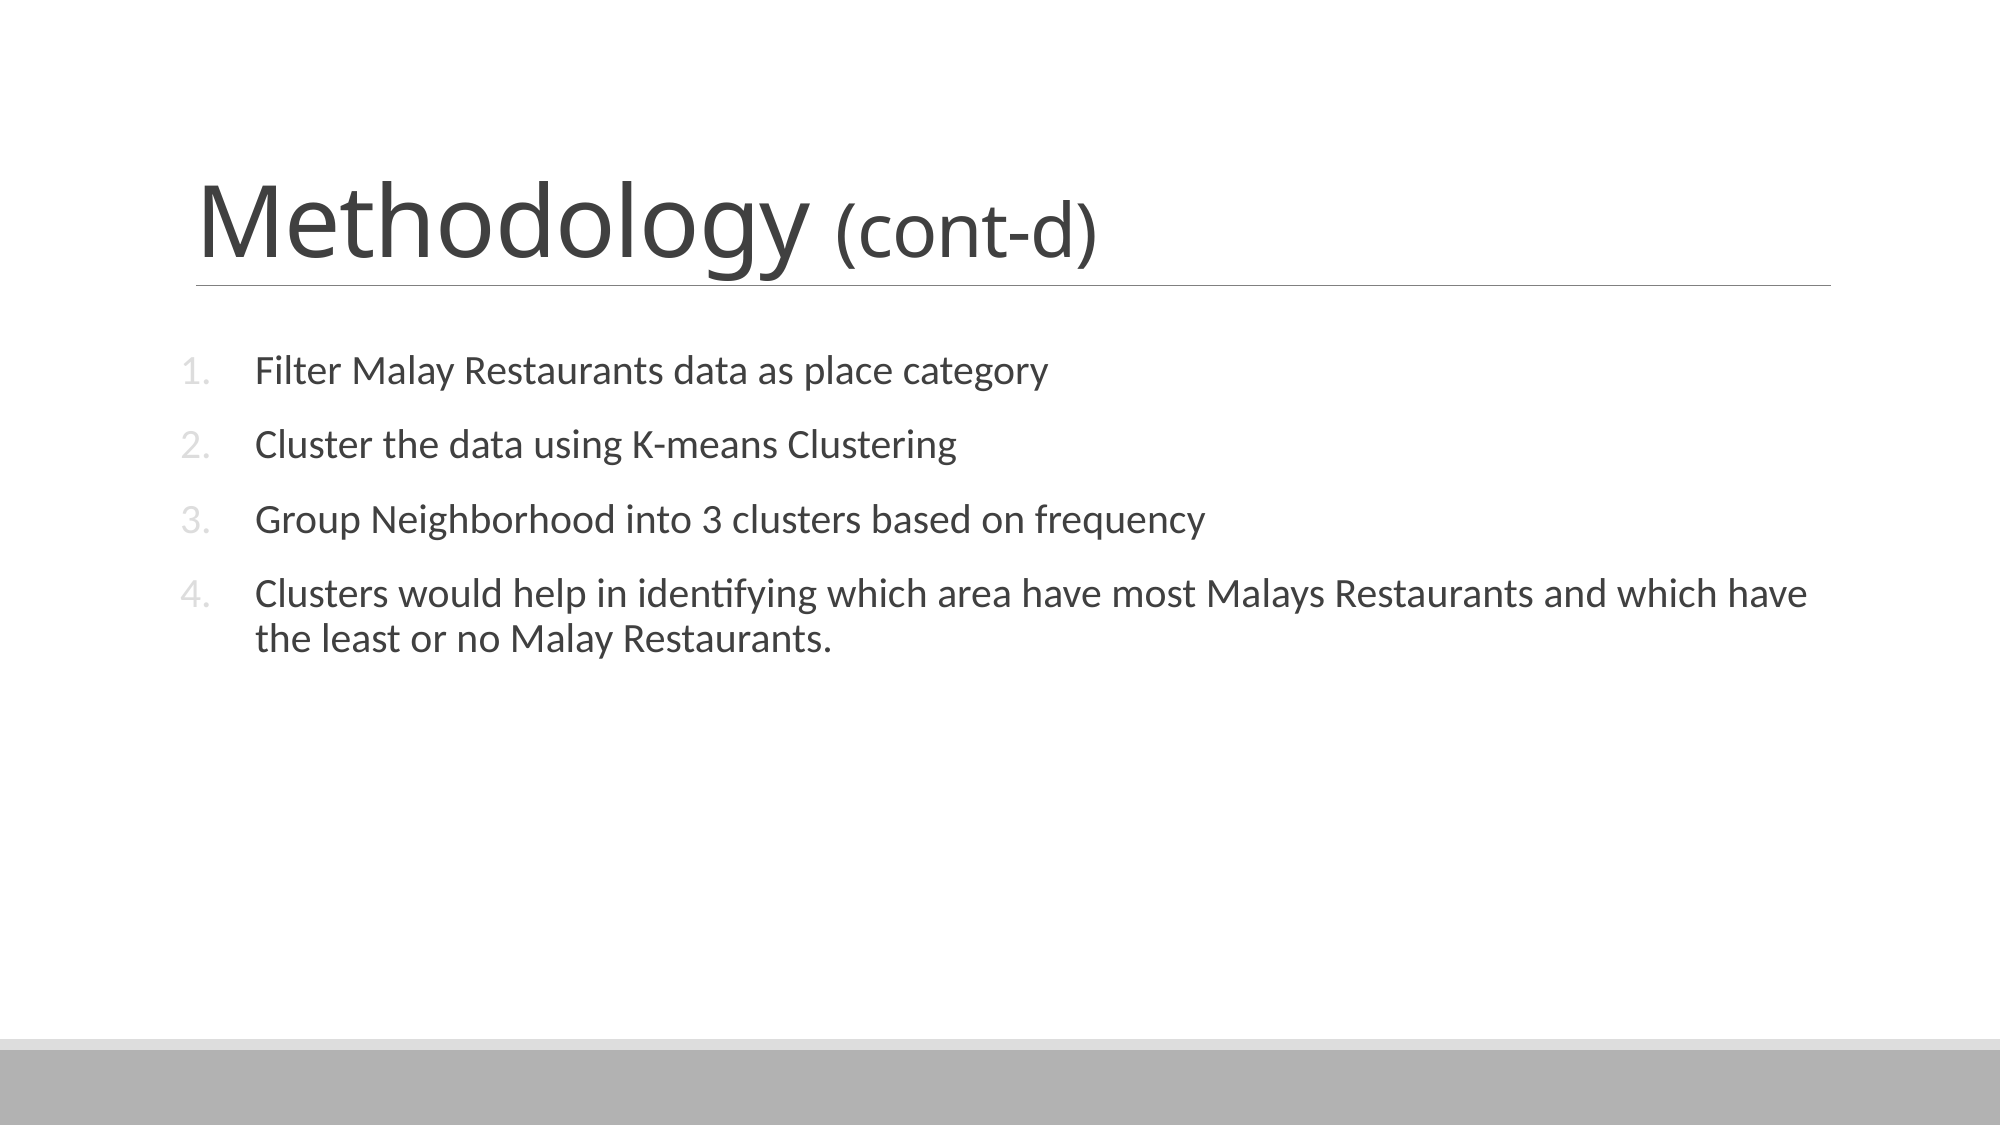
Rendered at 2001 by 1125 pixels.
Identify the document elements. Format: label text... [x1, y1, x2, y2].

title Methodology (cont-d) [180, 47, 1830, 285]
list Filter Malay Restaurants data as place category Cluster the data using K-means Clustering Group Neighborhood into 3 clusters based on frequency Clusters would help in identifying which area have most Malays Restaurants and which have the least or no Malay Restaurants. [180, 341, 1830, 1002]
